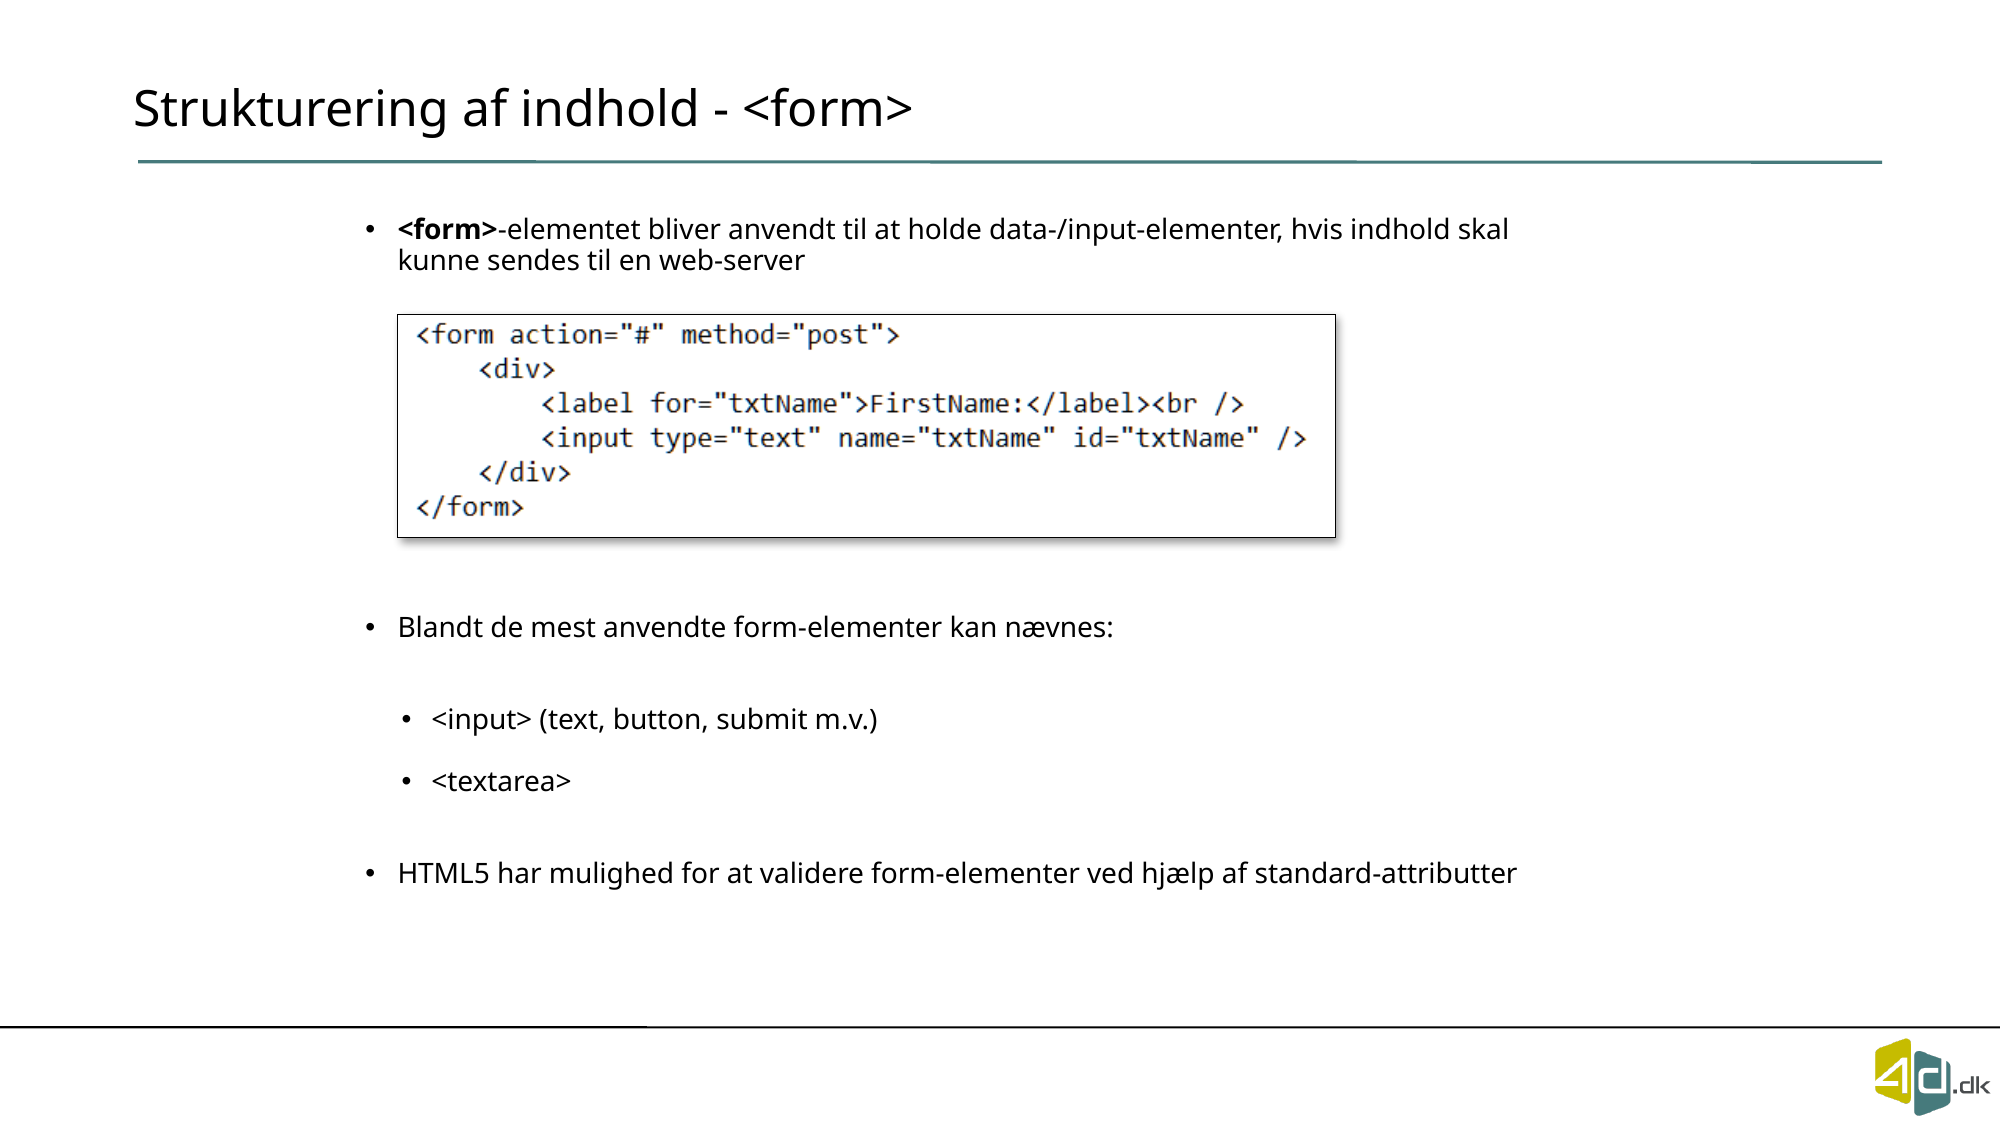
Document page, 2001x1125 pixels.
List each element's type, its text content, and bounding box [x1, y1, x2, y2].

title Strukturering af indhold - <form> [118, 59, 1883, 162]
list <form>-elementet bliver anvendt til at holde data-/input-elementer, hvis indhold skal kunne sendes til en web-server Blandt de mest anvendte form-elementer kan nævnes: <input> (text, button, submit m.v.) <textarea> HTML5 har mulighed for at validere form-elementer ved hjælp af standard-attributter [350, 208, 1539, 976]
picture [1865, 1033, 1997, 1122]
picture [397, 314, 1336, 538]
